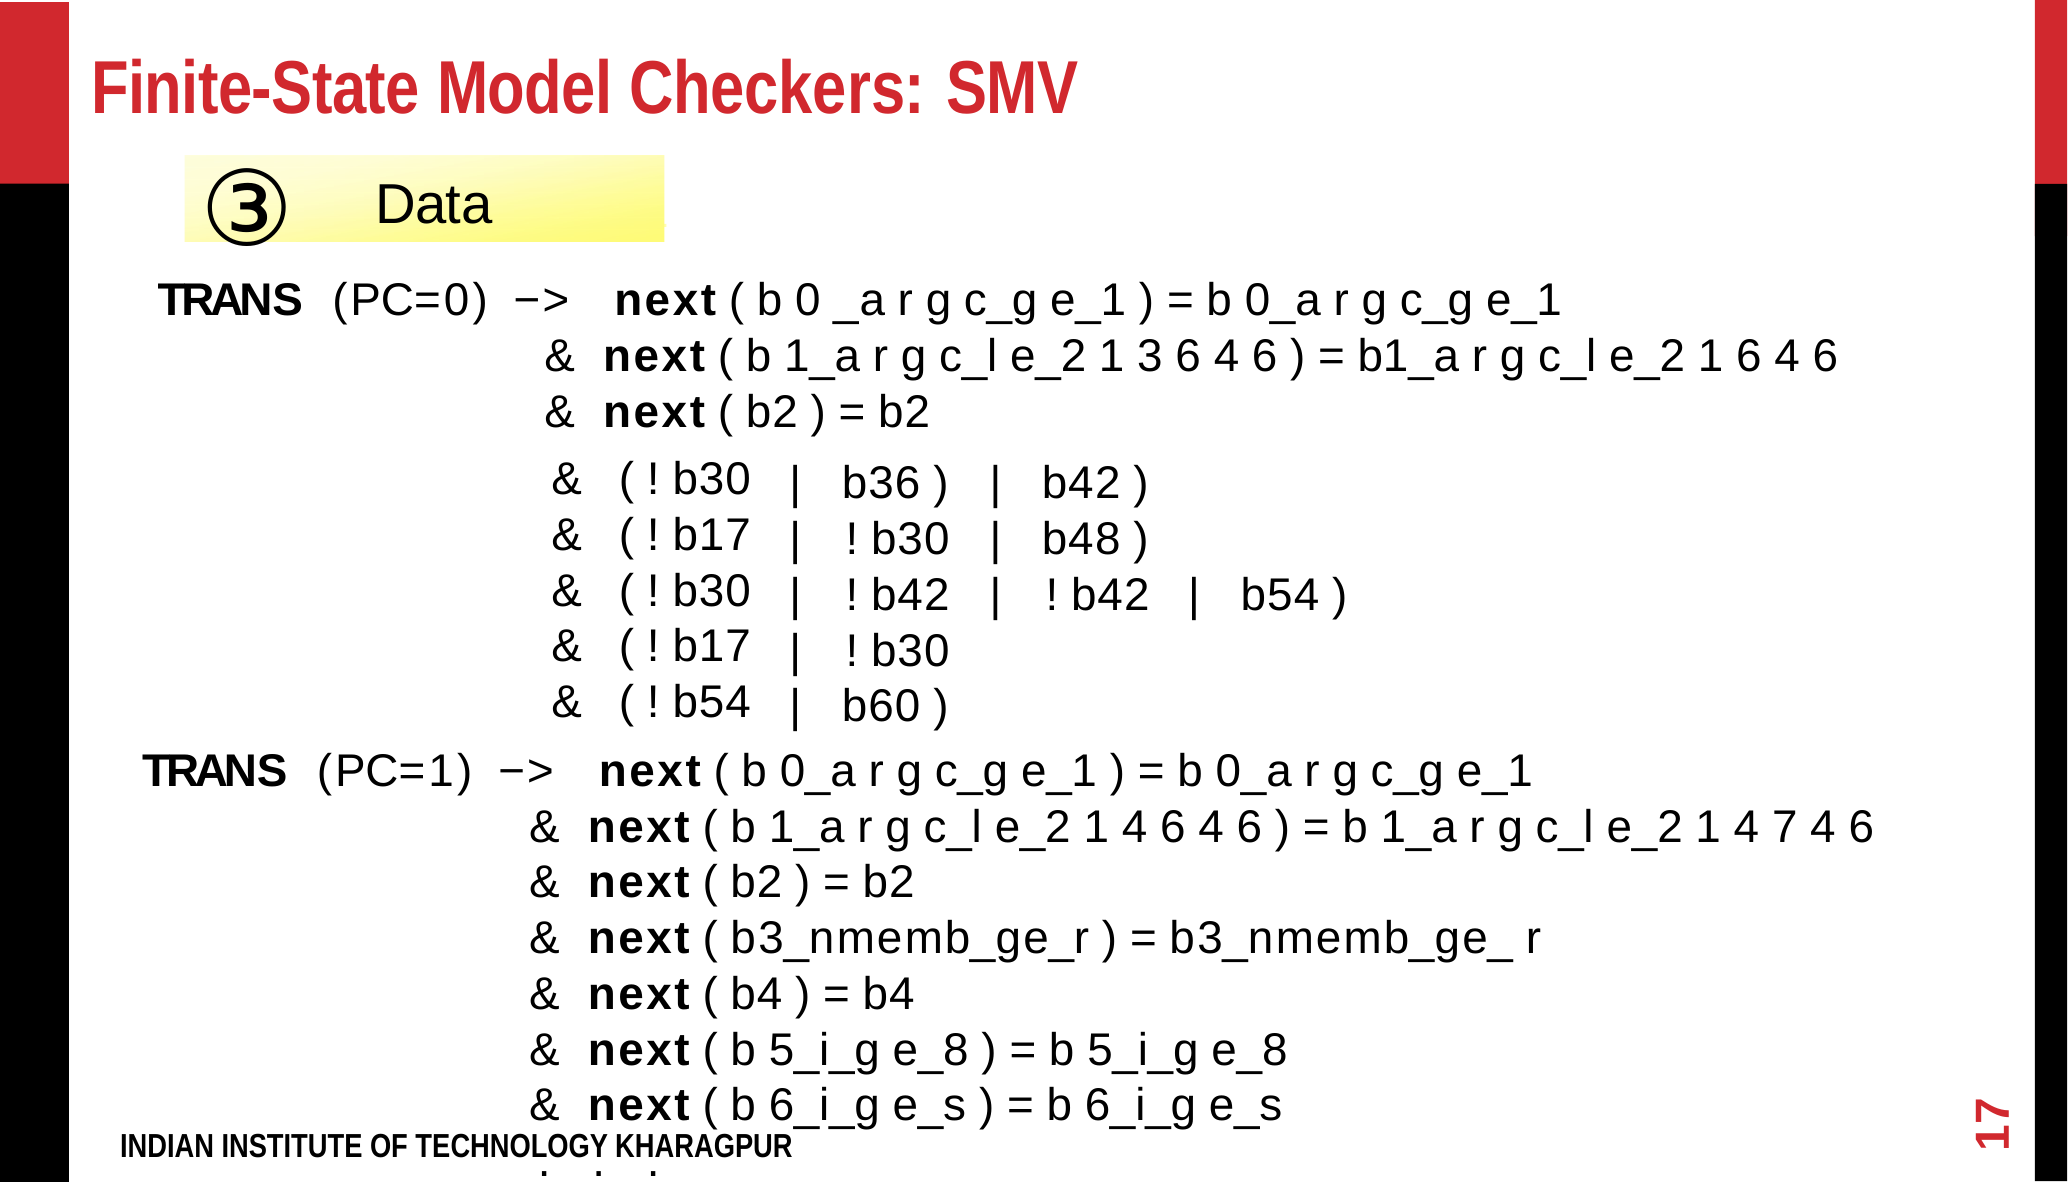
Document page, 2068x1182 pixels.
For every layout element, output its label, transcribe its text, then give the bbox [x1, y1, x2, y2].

text_box [184, 155, 195, 242]
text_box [136, 269, 1899, 1126]
text_box Data [370, 167, 514, 231]
text_box [300, 155, 665, 242]
footer INDIAN INSTITUTE OF TECHNOLOGY KHARAGPUR [103, 1115, 1361, 1168]
slide_number 17 [1963, 1046, 2016, 1169]
title Finite-State Model Checkers: SMV [86, 19, 2016, 129]
text_box ③ [195, 140, 300, 247]
